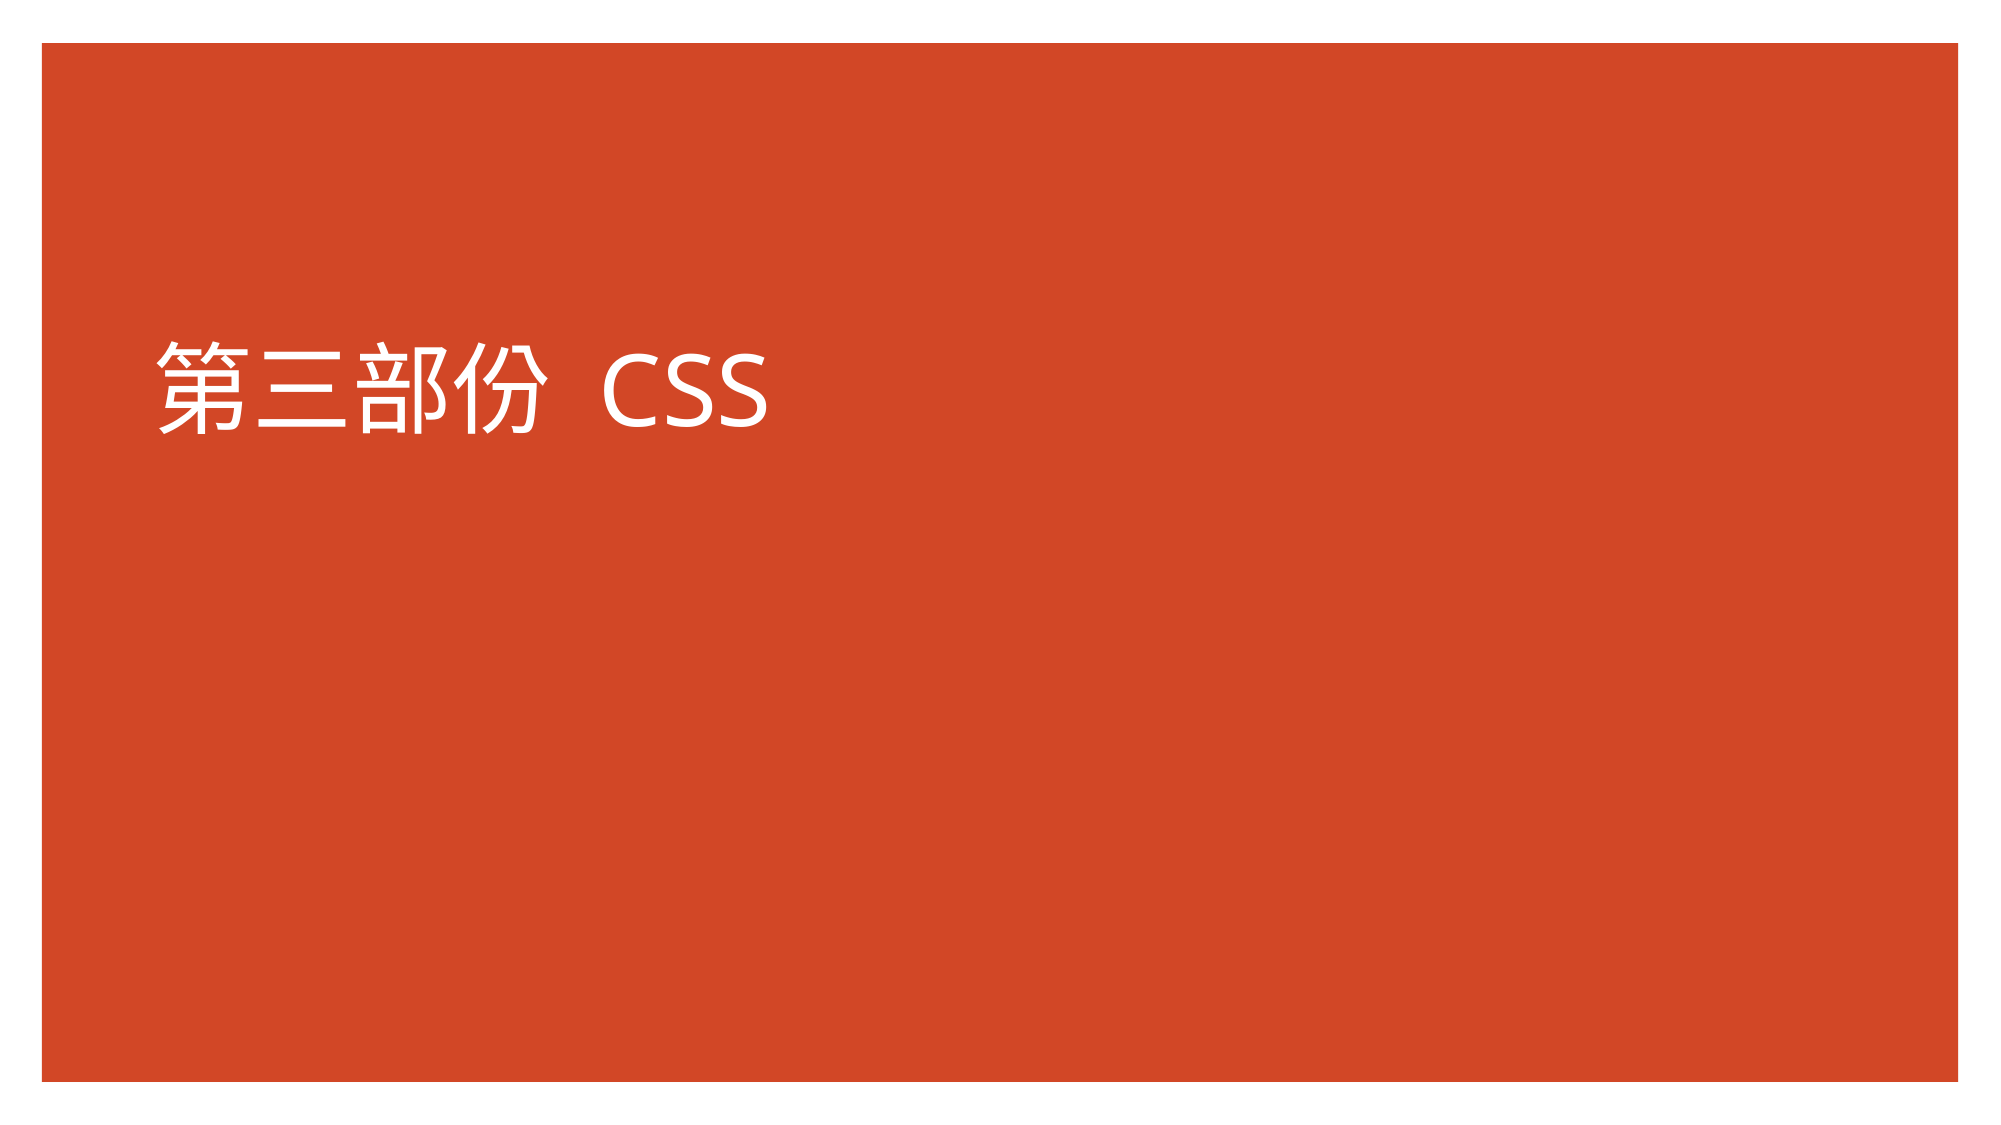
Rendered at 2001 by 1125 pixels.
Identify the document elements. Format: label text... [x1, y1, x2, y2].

title 第三部份 CSS [137, 190, 1863, 583]
